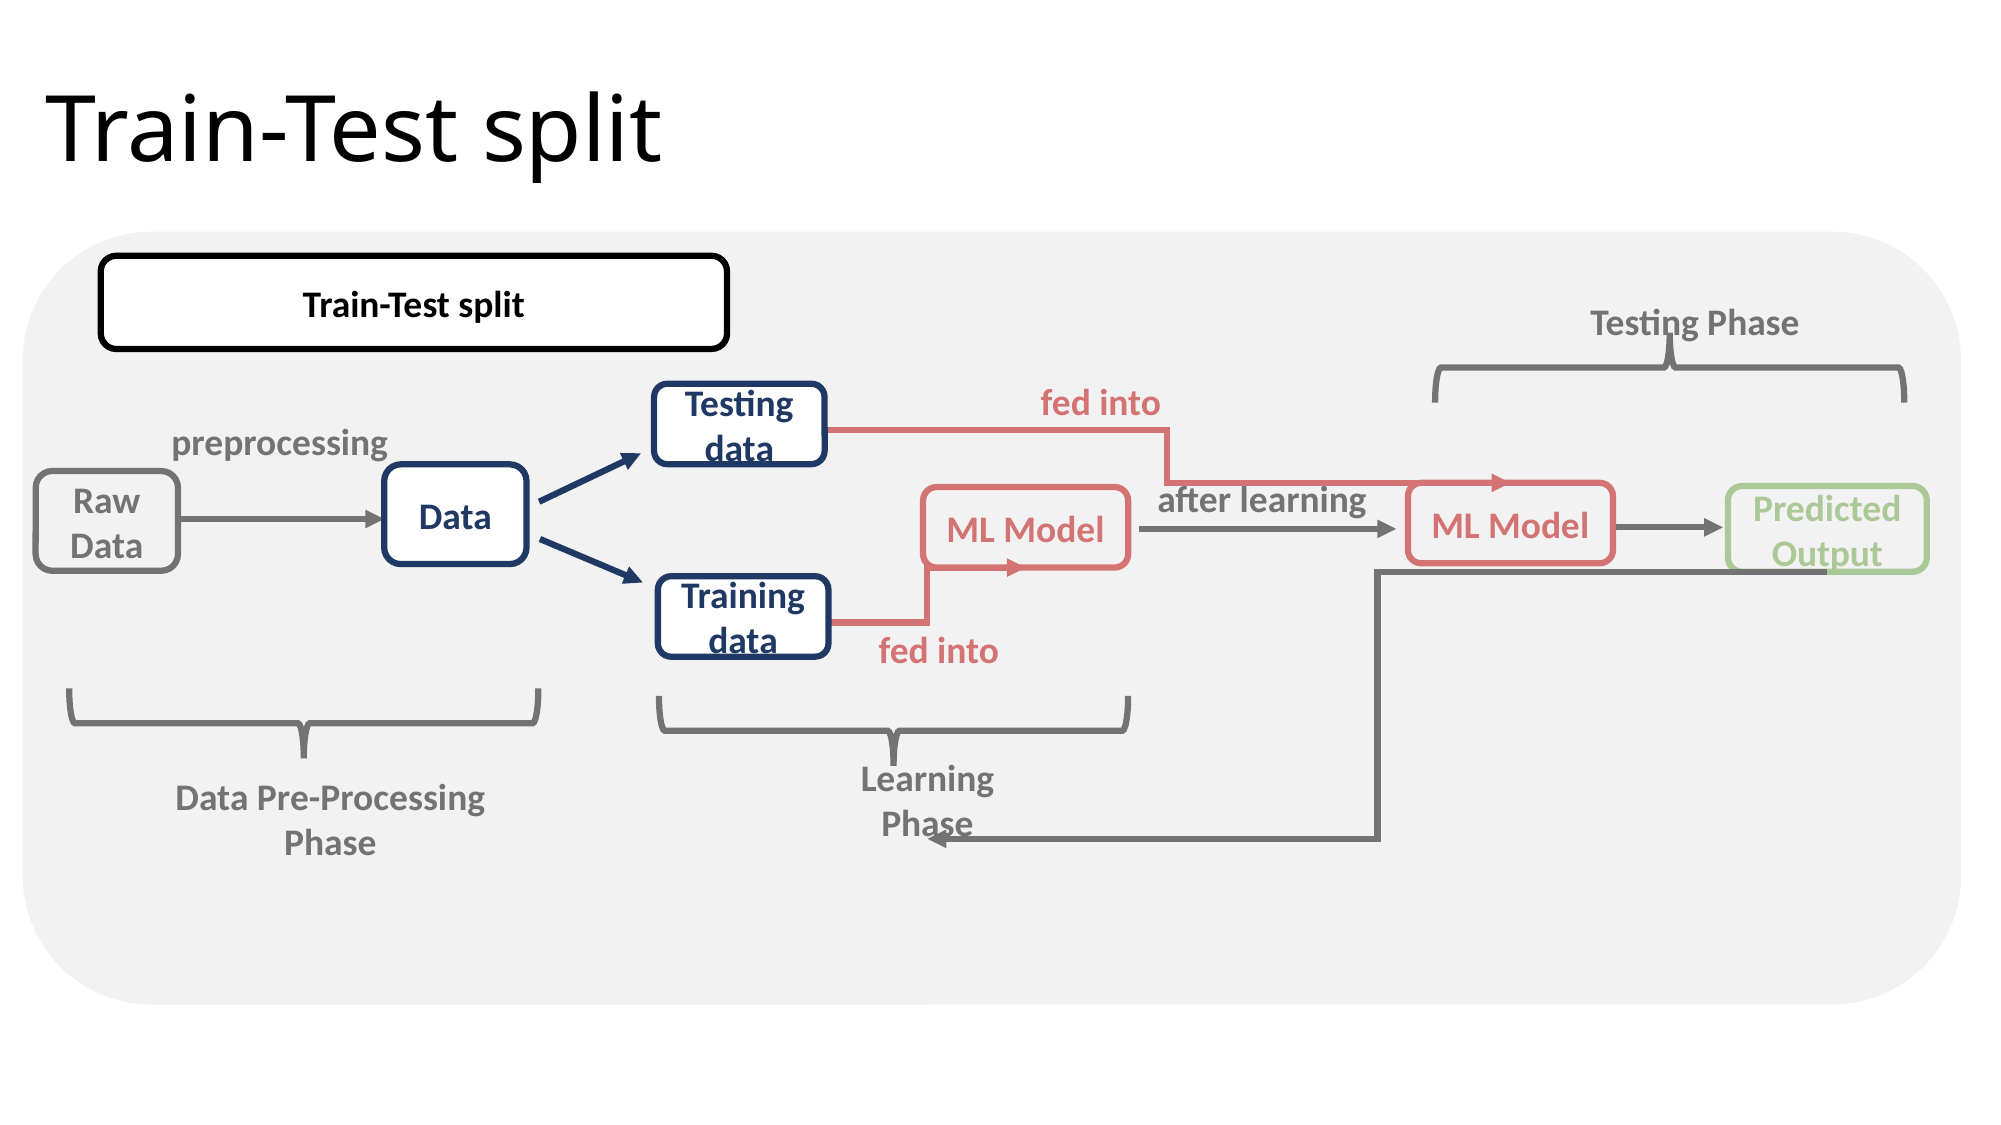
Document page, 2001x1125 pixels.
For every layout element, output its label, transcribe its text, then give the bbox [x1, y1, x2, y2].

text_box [22, 231, 1962, 1005]
title Train-Test split [30, 22, 1969, 241]
